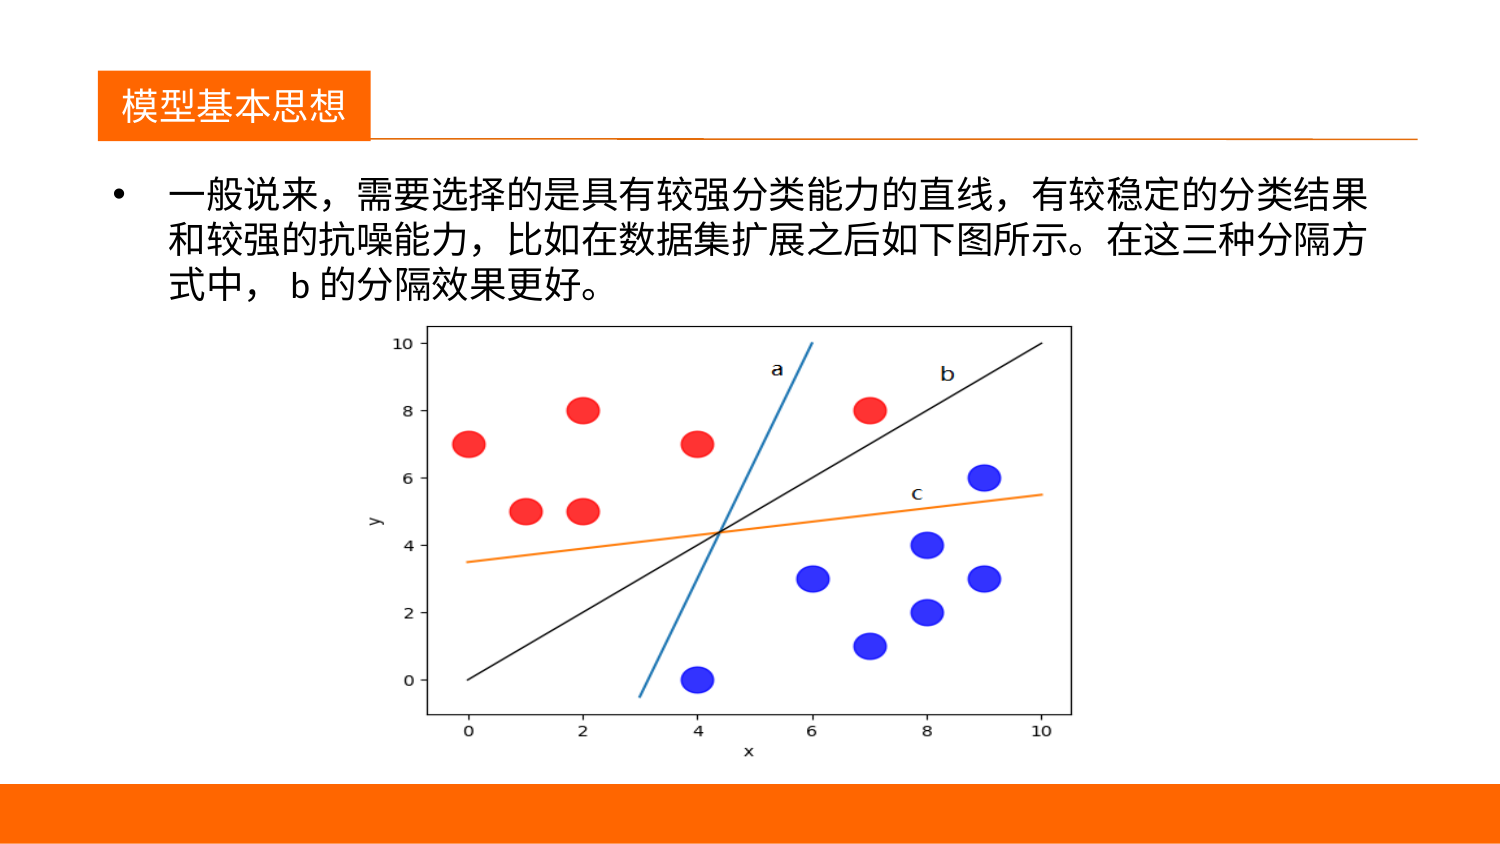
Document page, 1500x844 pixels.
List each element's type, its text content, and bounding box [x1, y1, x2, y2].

picture [322, 311, 1154, 770]
text_box [0, 782, 1500, 844]
text_box [99, 70, 130, 147]
text_box 一般说来，需要选择的是具有较强分类能力的直线，有较稳定的分类结果和较强的抗噪能力，比如在数据集扩展之后如下图所示。在这三种分隔方式中，b的分隔效果更好。 [97, 164, 1418, 314]
text_box 模型基本思想 [96, 68, 373, 143]
